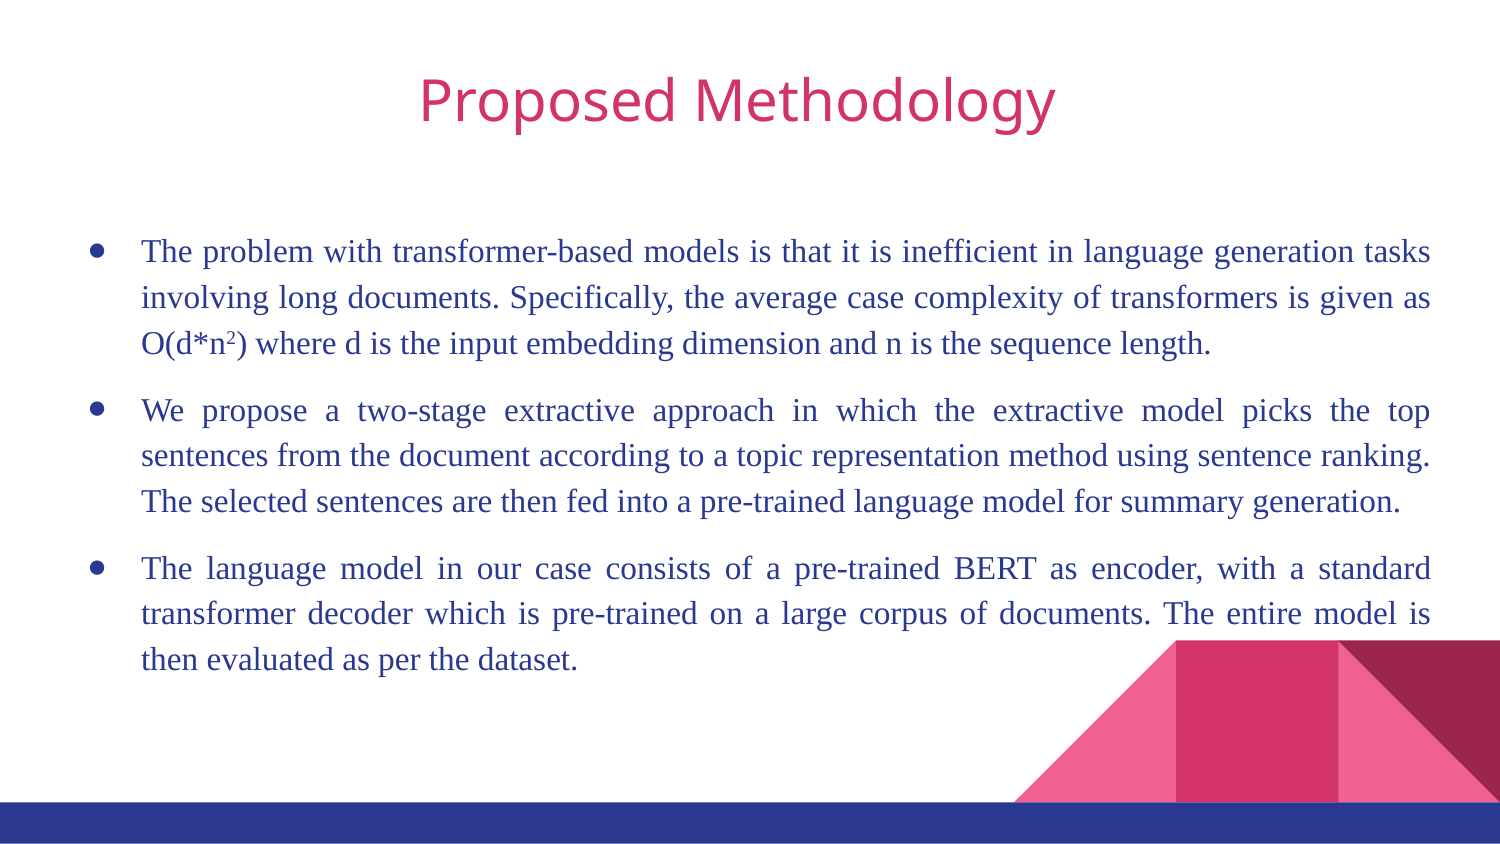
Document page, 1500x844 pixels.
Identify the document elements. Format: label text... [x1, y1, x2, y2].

list The problem with transformer-based models is that it is inefficient in language generation tasks involving long documents. Specifically, the average case complexity of transformers is given as O(d*n2) where d is the input embedding dimension and n is the sequence length. We propose a two-stage extractive approach in which the extractive model picks the top sentences from the document according to a topic representation method using sentence ranking. The selected sentences are then fed into a pre-trained language model for summary generation. The language model in our case consists of a pre-trained BERT as encoder, with a standard transformer decoder which is pre-trained on a large corpus of documents. The entire model is then evaluated as per the dataset. [51, 147, 1449, 750]
title Proposed Methodology [39, 48, 1437, 148]
